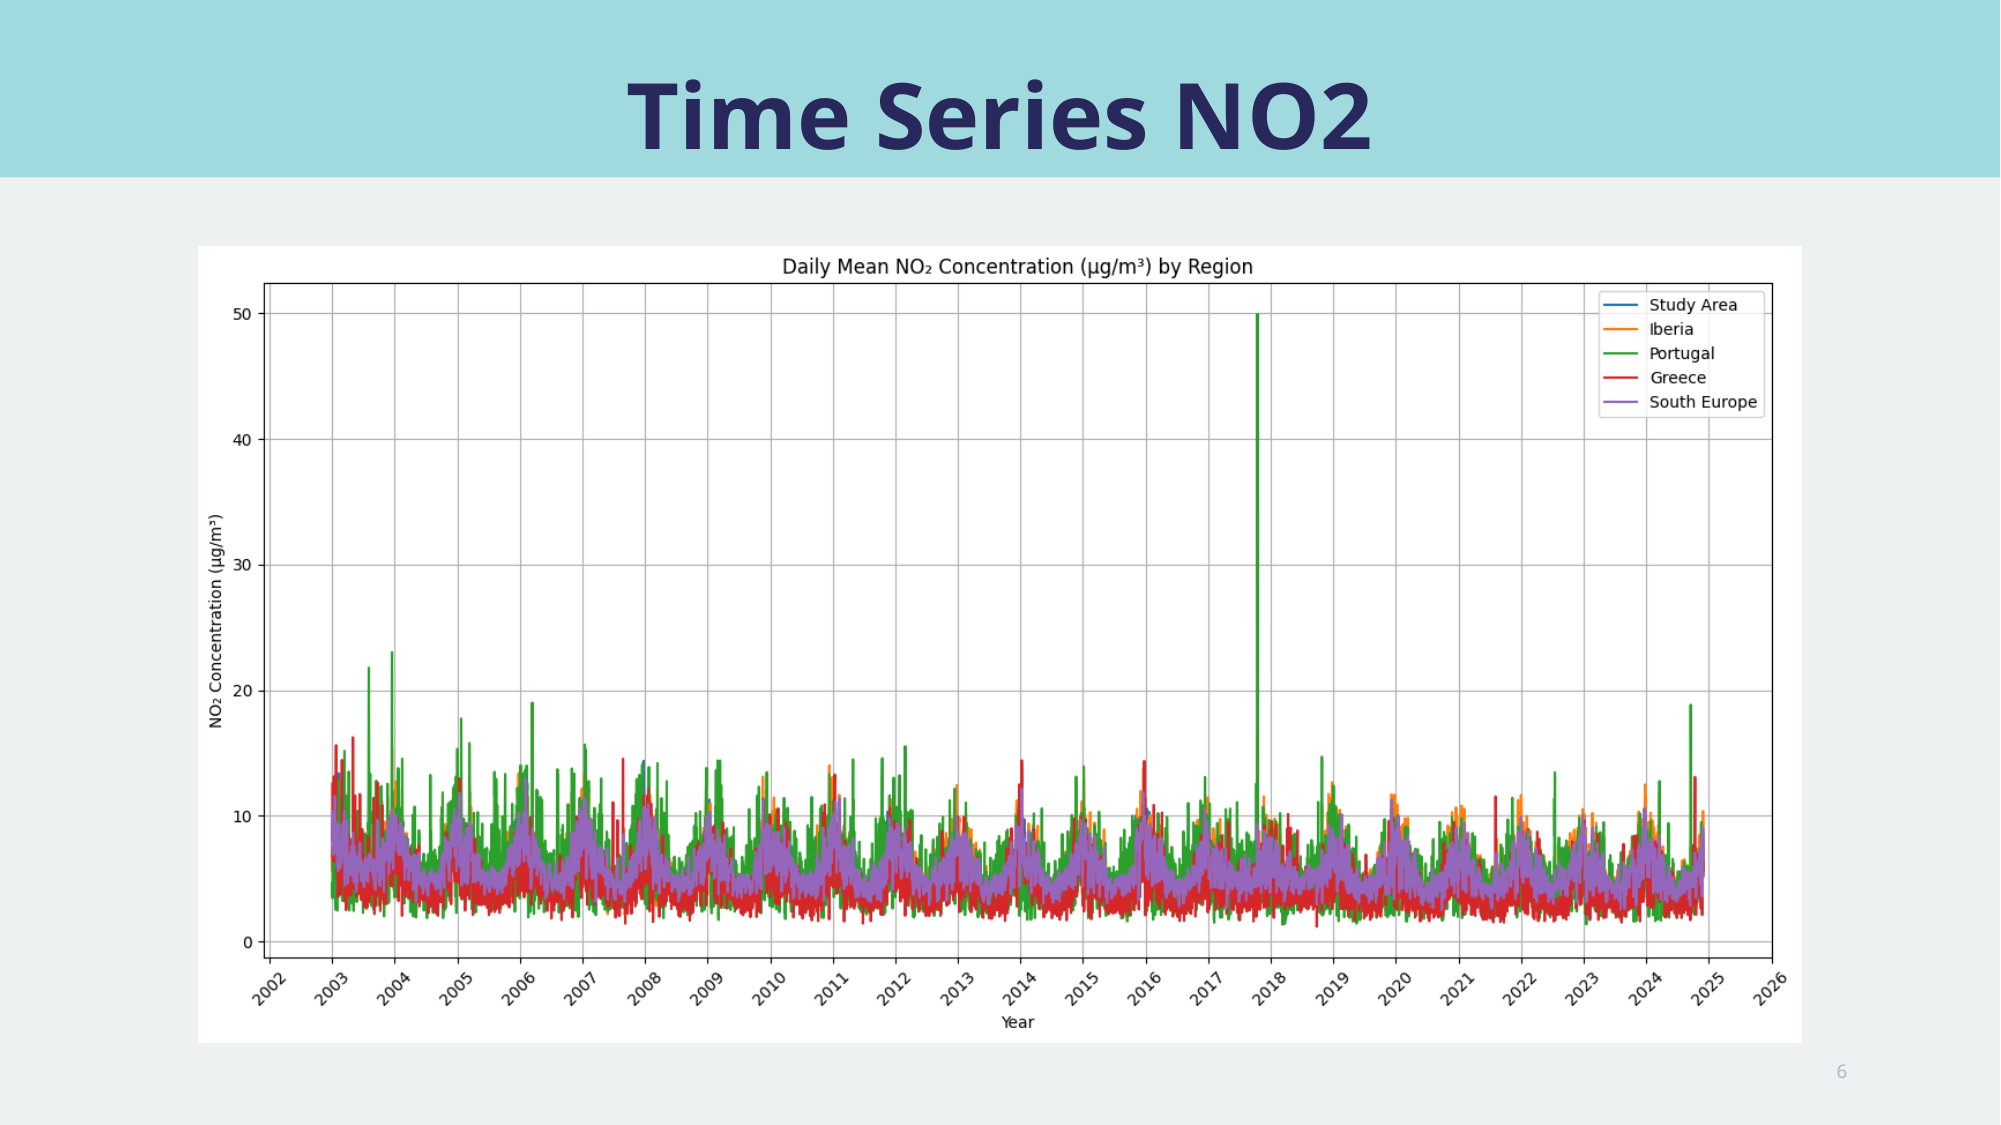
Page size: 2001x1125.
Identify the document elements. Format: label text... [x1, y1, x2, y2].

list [198, 246, 1802, 1043]
slide_number 6 [1412, 1042, 1863, 1103]
title Time Series NO2 [533, 42, 1467, 178]
